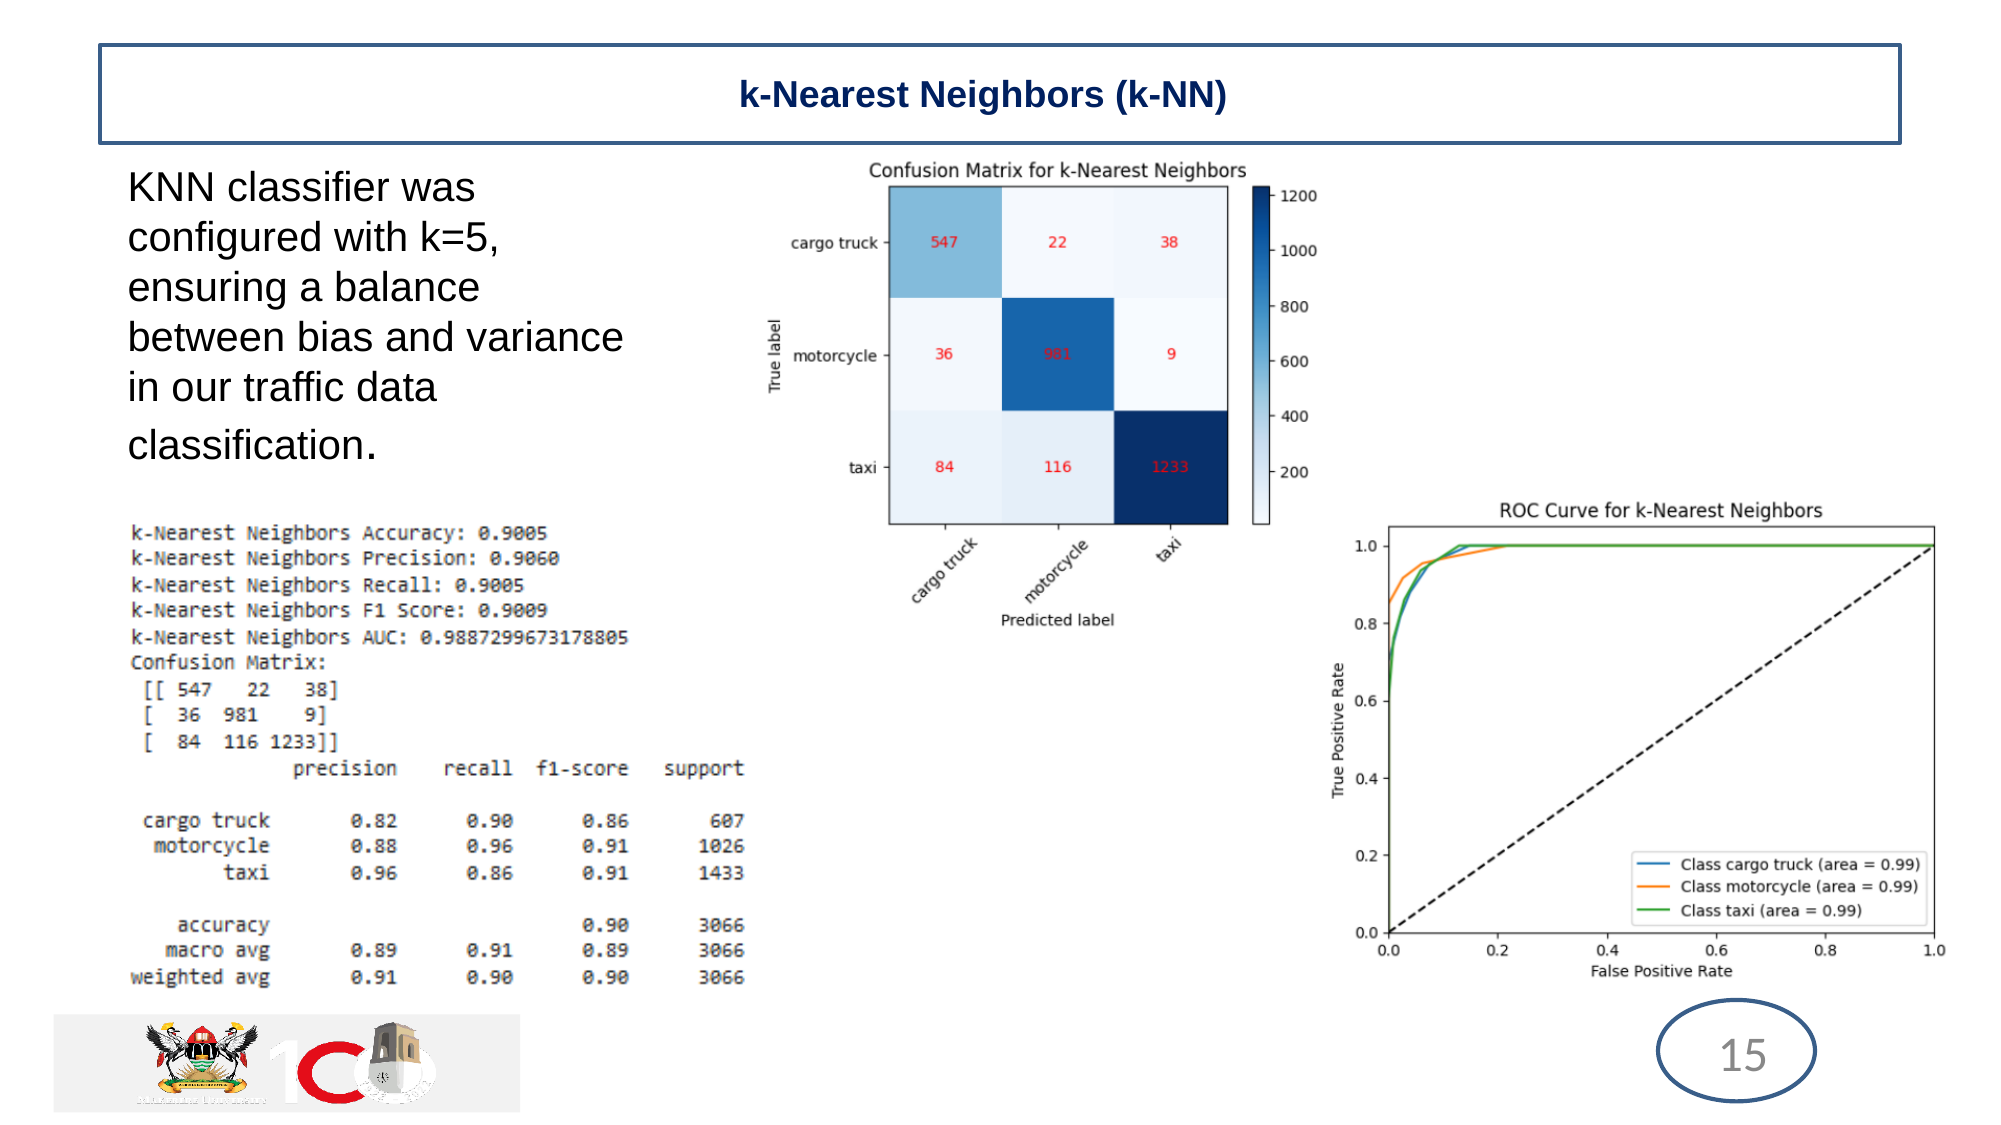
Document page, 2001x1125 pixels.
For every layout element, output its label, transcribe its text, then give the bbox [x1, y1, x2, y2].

title k-Nearest Neighbors (k-NN) [99, 62, 1867, 124]
picture [133, 1017, 450, 1108]
list KNN classifier was configured with k=5, ensuring a balance between bias and variance in our traffic data classification. [99, 152, 651, 506]
picture [99, 151, 1980, 1011]
